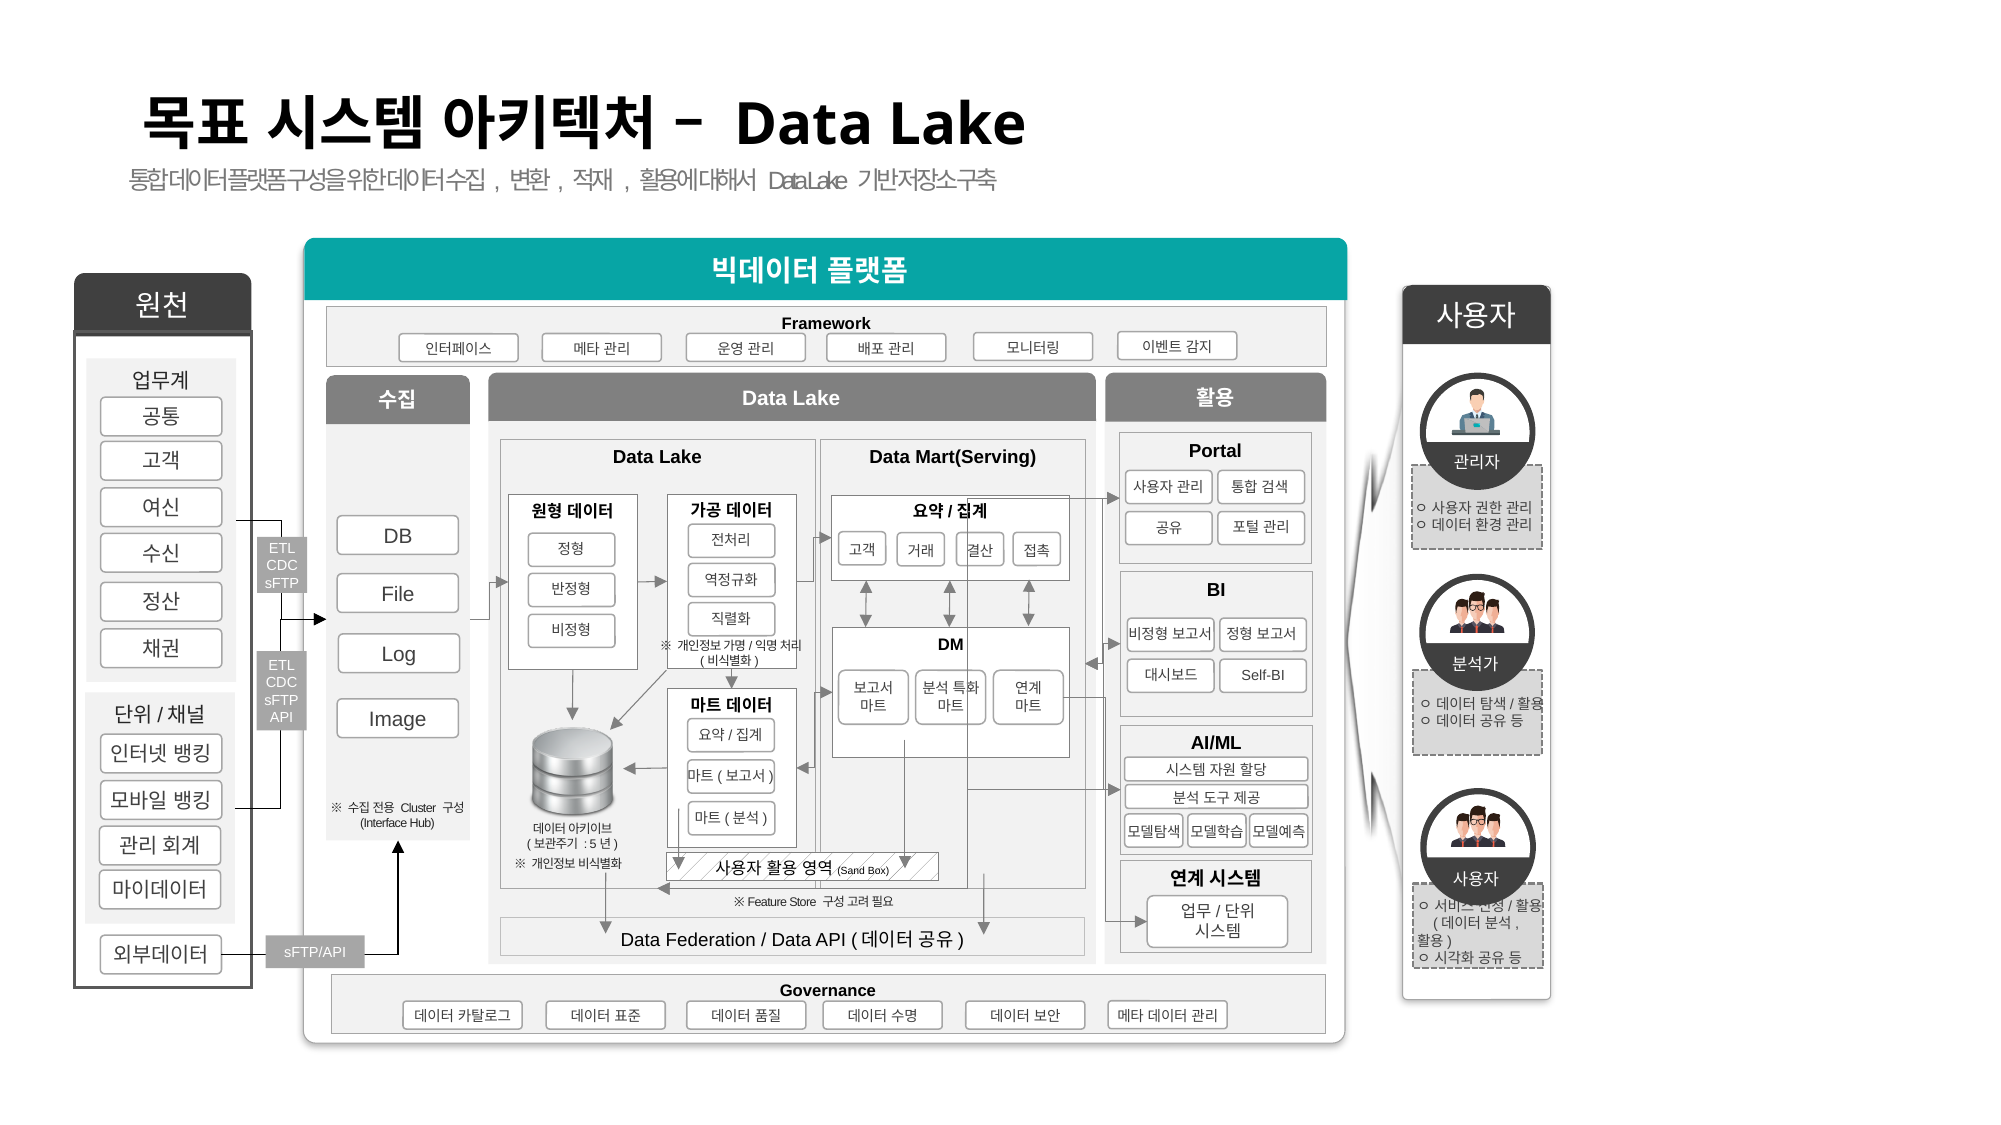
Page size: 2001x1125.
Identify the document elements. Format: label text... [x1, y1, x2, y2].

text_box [73, 237, 1552, 1044]
text_box 통합 데이터 플랫폼 구성을 위한 데이터 수집, 변환, 적재 , 활용에 대해서 Data Lake 기반 저장소 구축 [128, 164, 1498, 236]
title 목표 시스템 아키텍처 – Data Lake [127, 90, 1577, 162]
